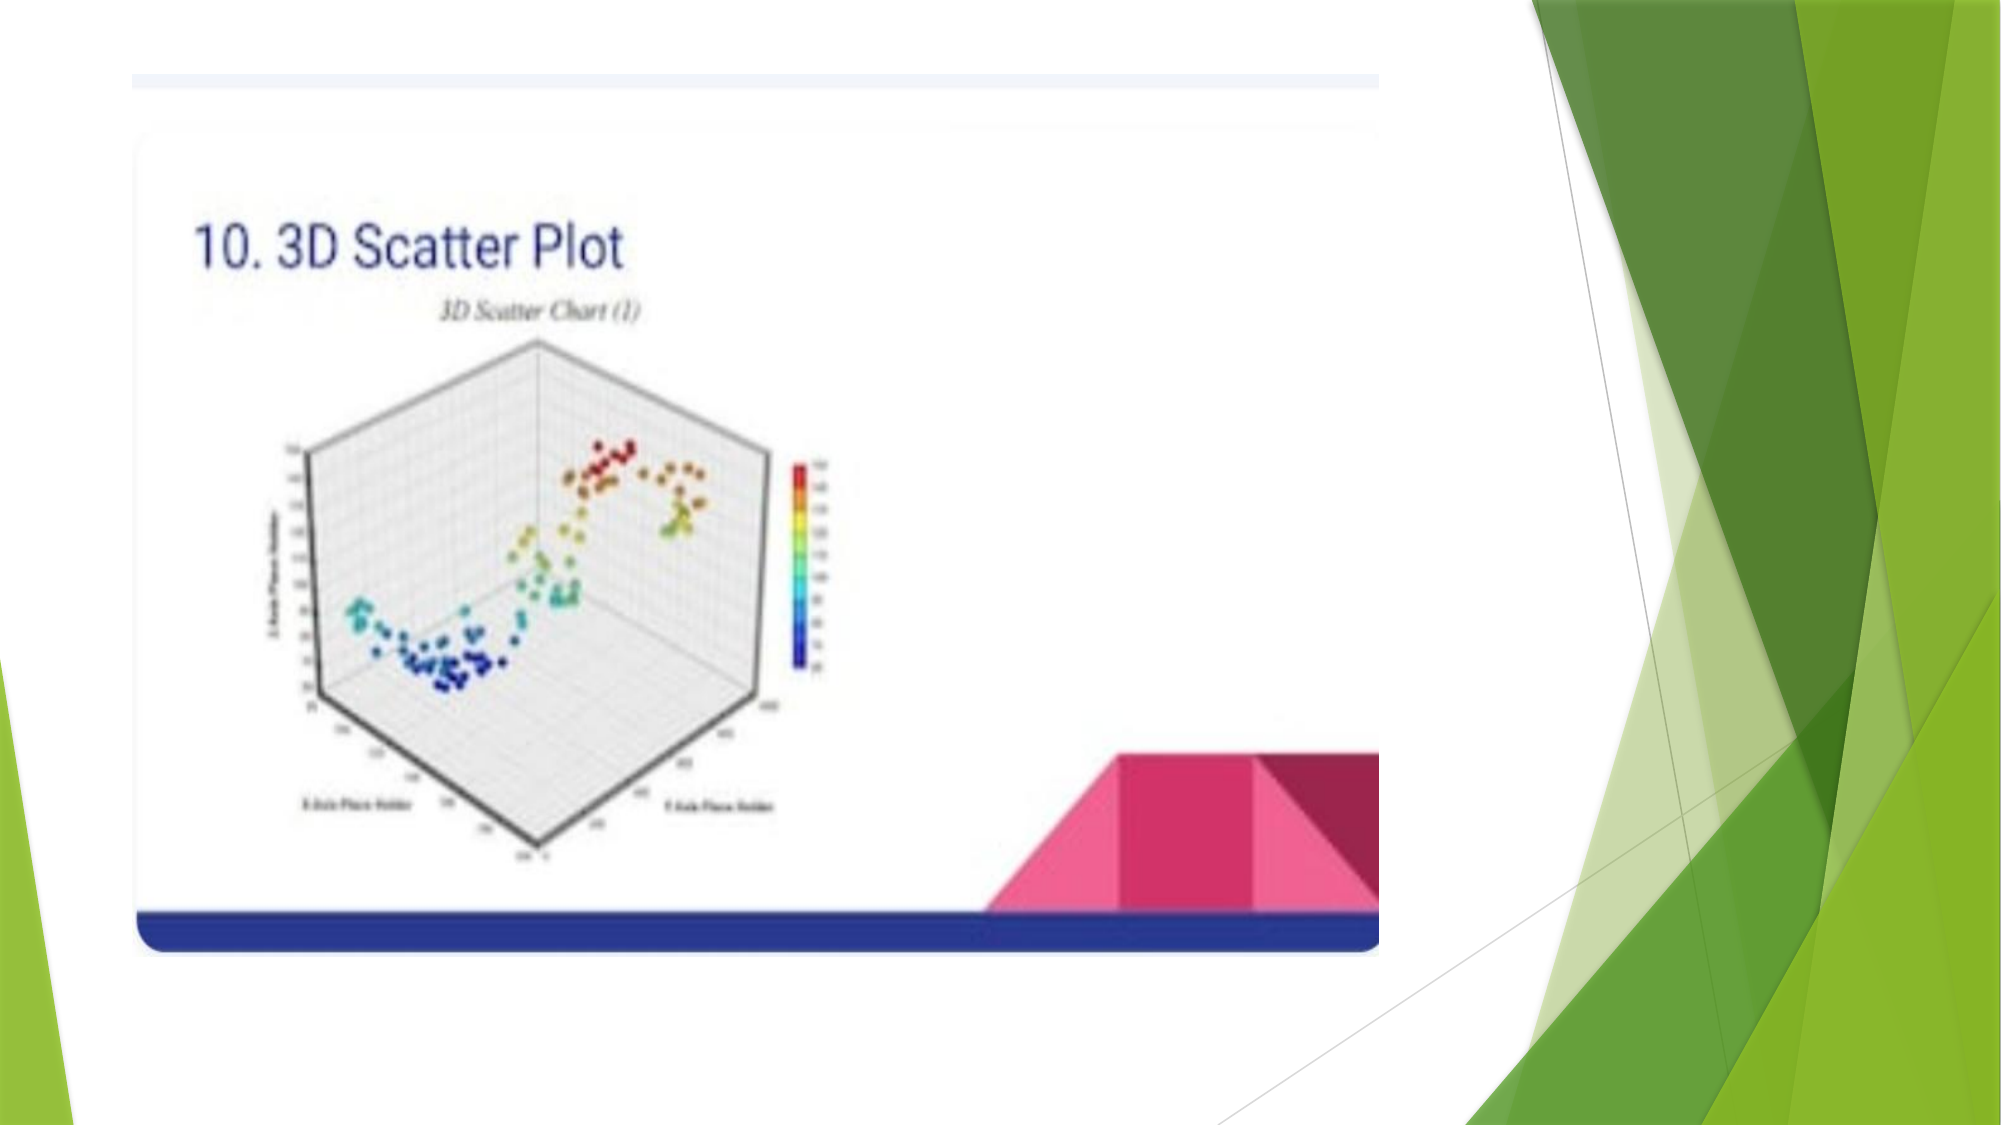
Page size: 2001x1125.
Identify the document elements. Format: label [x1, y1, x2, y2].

list [131, 73, 1380, 957]
